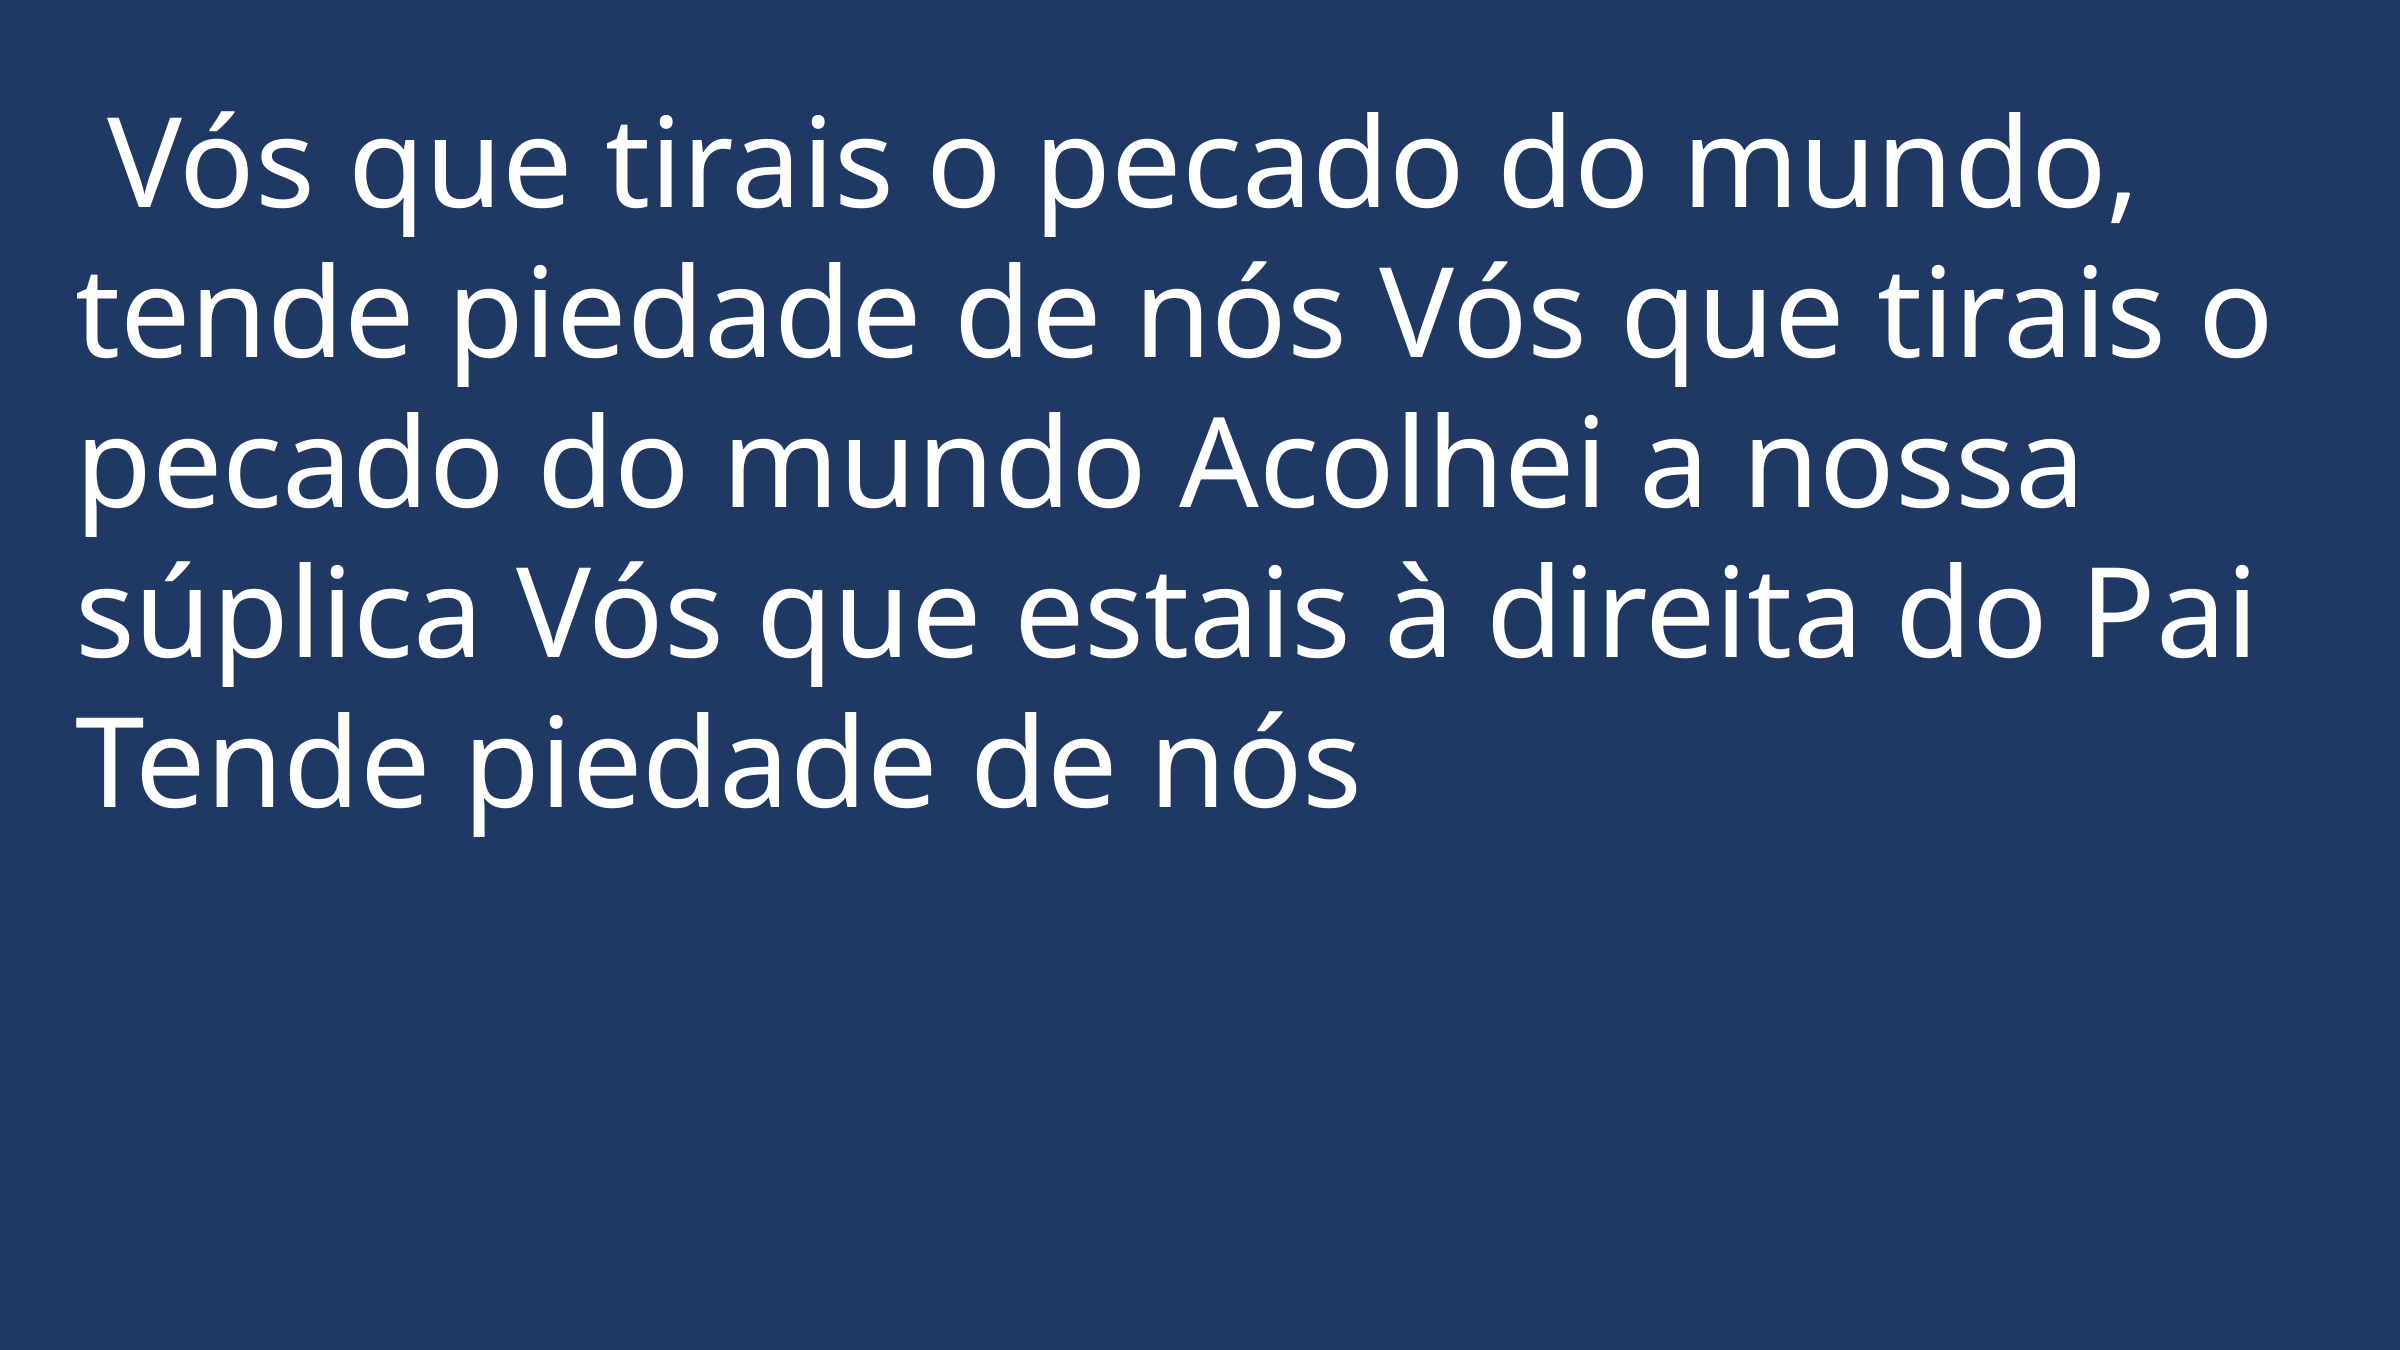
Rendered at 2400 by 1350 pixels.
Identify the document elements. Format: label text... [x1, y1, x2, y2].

text_box Vós que tirais o pecado do mundo, tende piedade de nós Vós que tirais o pecado do mundo Acolhei a nossa súplica Vós que estais à direita do Pai Tende piedade de nós [74, 74, 2325, 840]
